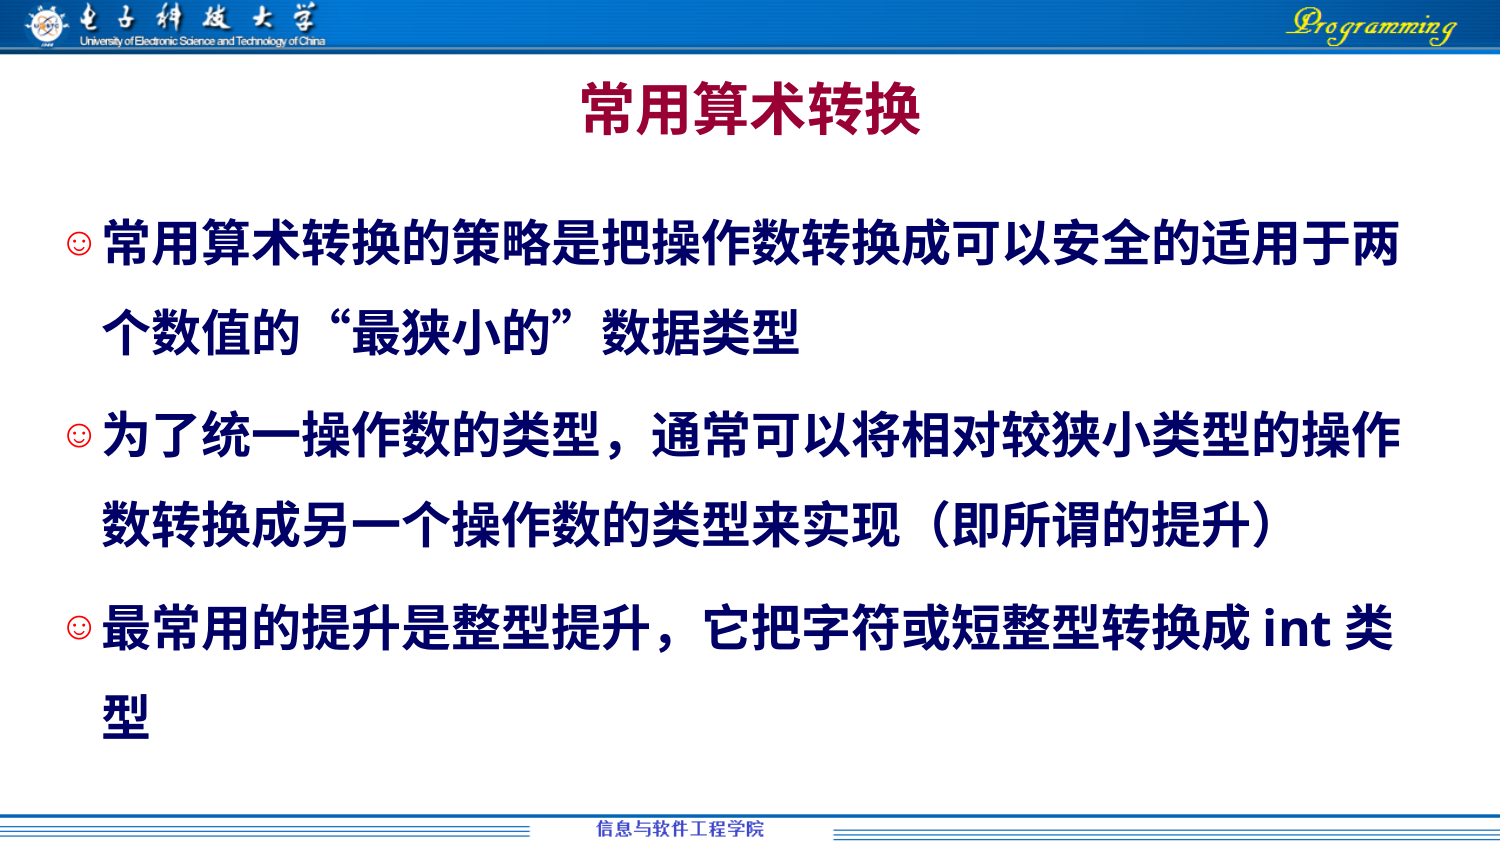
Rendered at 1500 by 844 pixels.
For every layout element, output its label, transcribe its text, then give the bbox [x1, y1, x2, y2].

picture [0, 0, 1500, 844]
list 常用算术转换的策略是把操作数转换成可以安全的适用于两个数值的“最狭小的”数据类型 为了统一操作数的类型，通常可以将相对较狭小类型的操作数转换成另一个操作数的类型来实现（即所谓的提升） 最常用的提升是整型提升，它把字符或短整型转换成int类型 [43, 173, 1457, 812]
title 常用算术转换 [112, 65, 1388, 150]
